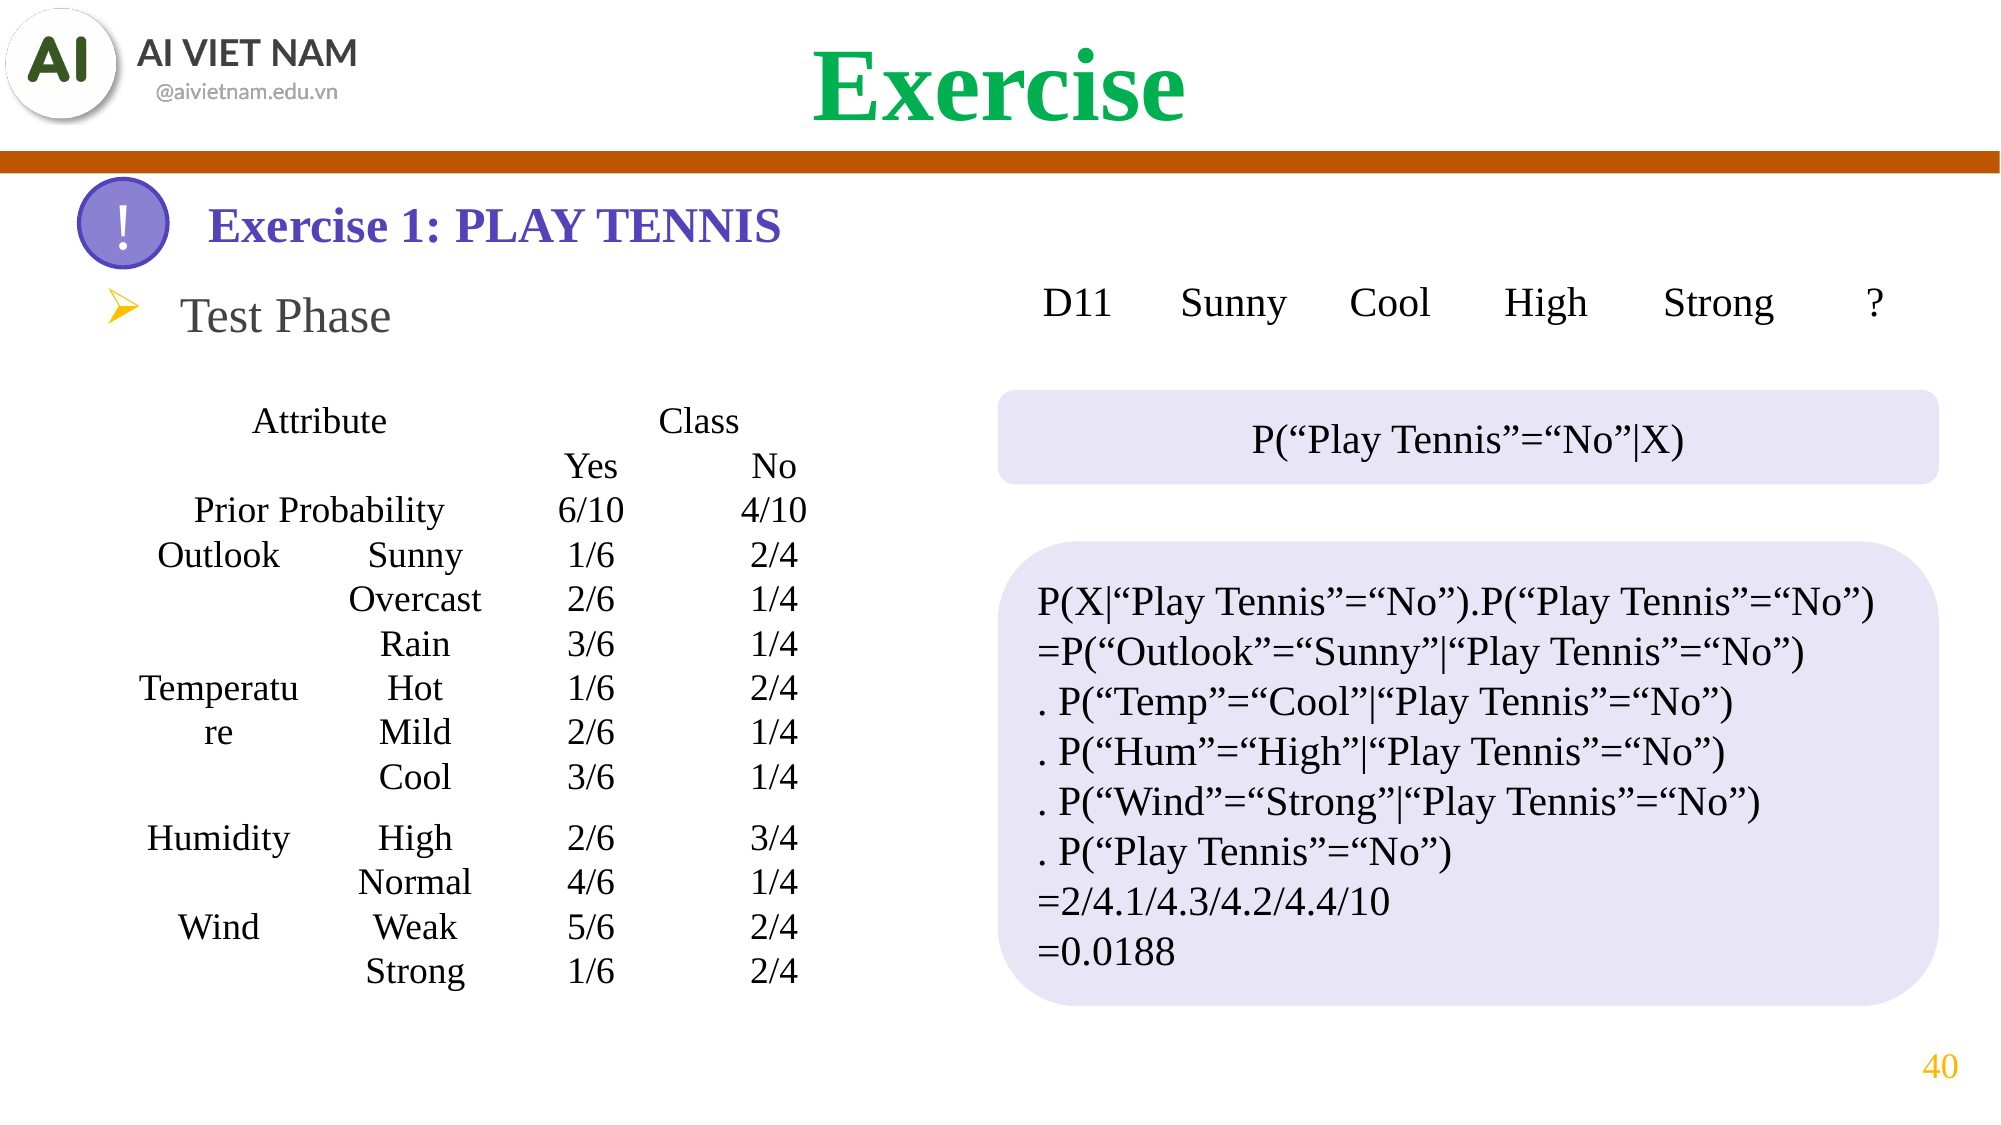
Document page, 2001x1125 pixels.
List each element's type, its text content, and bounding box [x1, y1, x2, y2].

text_box P(X|“Play Tennis”=“No”).P(“Play Tennis”=“No”) =P(“Outlook”=“Sunny”|“Play Tennis”=“No”) . P(“Temp”=“Cool”|“Play Tennis”=“No”) . P(“Hum”=“High”|“Play Tennis”=“No”) . P(“Wind”=“Strong”|“Play Tennis”=“No”) . P(“Play Tennis”=“No”) =2/4.1/4.3/4.2/4.4/10 =0.0188 [997, 541, 1939, 1007]
table_header Strong [1624, 274, 1814, 328]
table_cell 1/4 [666, 620, 882, 664]
table_cell Prior Probability [123, 486, 516, 531]
table_cell 6/10 [516, 486, 666, 531]
table_header Class [516, 397, 882, 442]
table_cell 1/4 [666, 709, 882, 753]
table_cell Humidity [123, 814, 314, 903]
table_cell 2/4 [666, 947, 882, 992]
table_cell Hot [314, 664, 516, 709]
table_cell Overcast [314, 575, 516, 620]
table_cell 2/4 [666, 903, 882, 947]
table_header High [1468, 274, 1624, 328]
table_cell 2/4 [666, 531, 882, 575]
table_cell 3/6 [516, 753, 666, 814]
text_box Exercise 1: PLAY TENNIS [187, 175, 1921, 270]
table_cell Outlook [123, 531, 314, 664]
table_cell 5/6 [516, 903, 666, 947]
table_cell Mild [314, 709, 516, 753]
table_cell 3/4 [666, 814, 882, 858]
text_box P(“Play Tennis”=“No”|X) [997, 389, 1939, 485]
text_box [0, 152, 2000, 175]
table_cell 1/4 [666, 753, 882, 814]
table_cell No [666, 442, 882, 486]
table_cell 1/4 [666, 575, 882, 620]
table_cell Temperature [123, 664, 314, 814]
table_cell 3/6 [516, 620, 666, 664]
table_cell 1/6 [516, 531, 666, 575]
text_box Test Phase [81, 267, 1882, 389]
table_cell Wind [123, 903, 314, 992]
table_header ? [1814, 274, 1937, 328]
table_header D11 [1000, 274, 1156, 328]
table_cell Sunny [314, 531, 516, 575]
table_header Attribute [123, 397, 516, 486]
table_header Sunny [1156, 274, 1312, 328]
table_cell Normal [314, 858, 516, 903]
table_header Cool [1312, 274, 1468, 328]
slide_number 40 [1881, 1003, 2000, 1125]
table_cell 2/6 [516, 709, 666, 753]
text_box ! [76, 176, 170, 267]
table_cell Yes [516, 442, 666, 486]
table_cell 1/4 [666, 858, 882, 903]
table_cell 4/10 [666, 486, 882, 531]
text_box Exercise [0, 8, 2000, 152]
table_cell Cool [314, 753, 516, 814]
table_cell 1/6 [516, 947, 666, 992]
table_cell Strong [314, 947, 516, 992]
table_cell 2/6 [516, 575, 666, 620]
table_cell Weak [314, 903, 516, 947]
table_cell 1/6 [516, 664, 666, 709]
table_cell 2/4 [666, 664, 882, 709]
table_cell High [314, 814, 516, 858]
table_cell Rain [314, 620, 516, 664]
table_cell 2/6 [516, 814, 666, 858]
table_cell 4/6 [516, 858, 666, 903]
